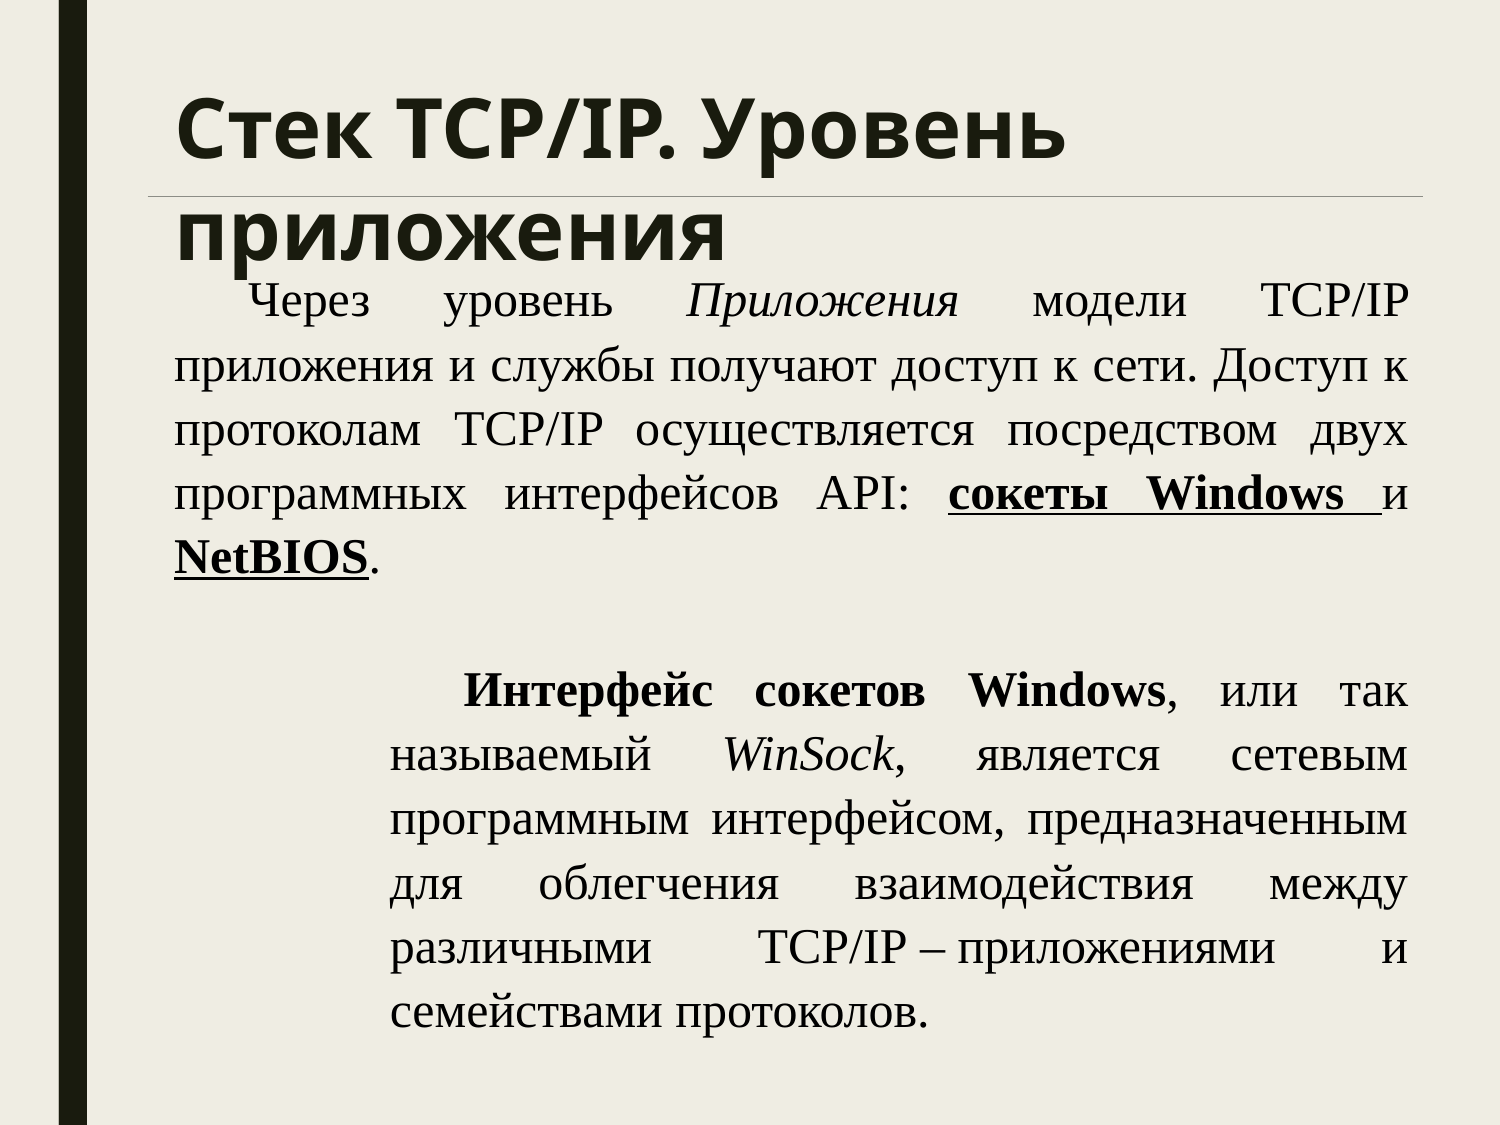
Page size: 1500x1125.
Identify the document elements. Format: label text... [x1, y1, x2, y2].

text_box Через уровень Приложения модели TCP/IP приложения и службы получают доступ к сети. Доступ к протоколам TCP/IP осуществляется посредством двух программных интерфейсов API: сокеты Windows и NetBIOS. [159, 255, 1424, 592]
text_box Интерфейс сокетов Windows, или так называемый WinSock, является сетевым программным интерфейсом, предназначенным для облегчения взаимодействия между различными TCP/IP – приложениями и семействами протоколов. [375, 645, 1424, 1045]
title Стек TCP/IP. Уровень приложения [159, 70, 1447, 315]
